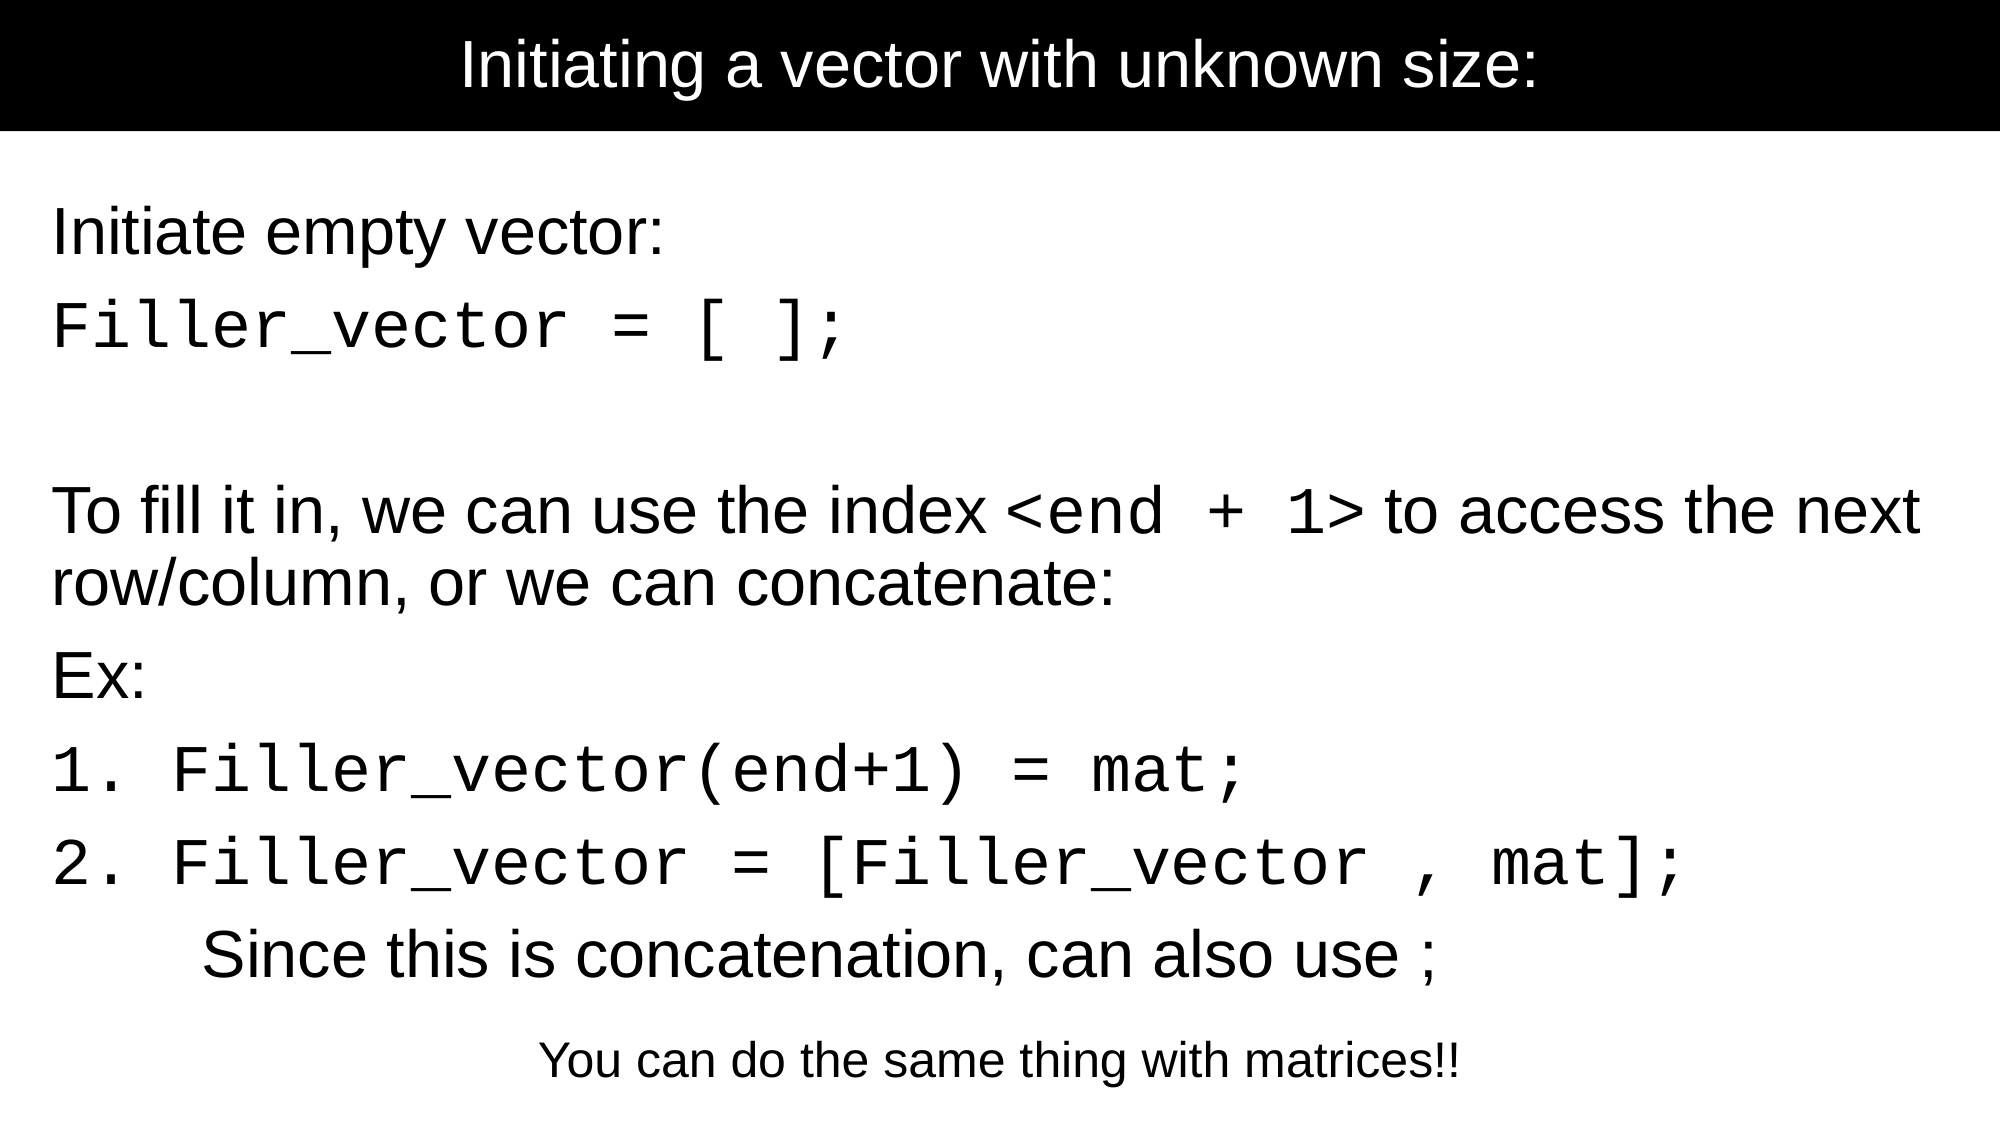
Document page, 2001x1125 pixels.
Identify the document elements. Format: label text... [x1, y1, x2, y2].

list Initiate empty vector: Filler_vector = [ ]; To fill it in, we can use the index <end + 1> to access the next row/column, or we can concatenate: Ex: 1. Filler_vector(end+1) = mat; 2. Filler_vector = [Filler_vector , mat]; Since this is concatenation, can also use ; [36, 189, 1964, 1096]
text_box You can do the same thing with matrices!! [523, 1019, 1477, 1095]
title Initiating a vector with unknown size: [0, 0, 2000, 132]
